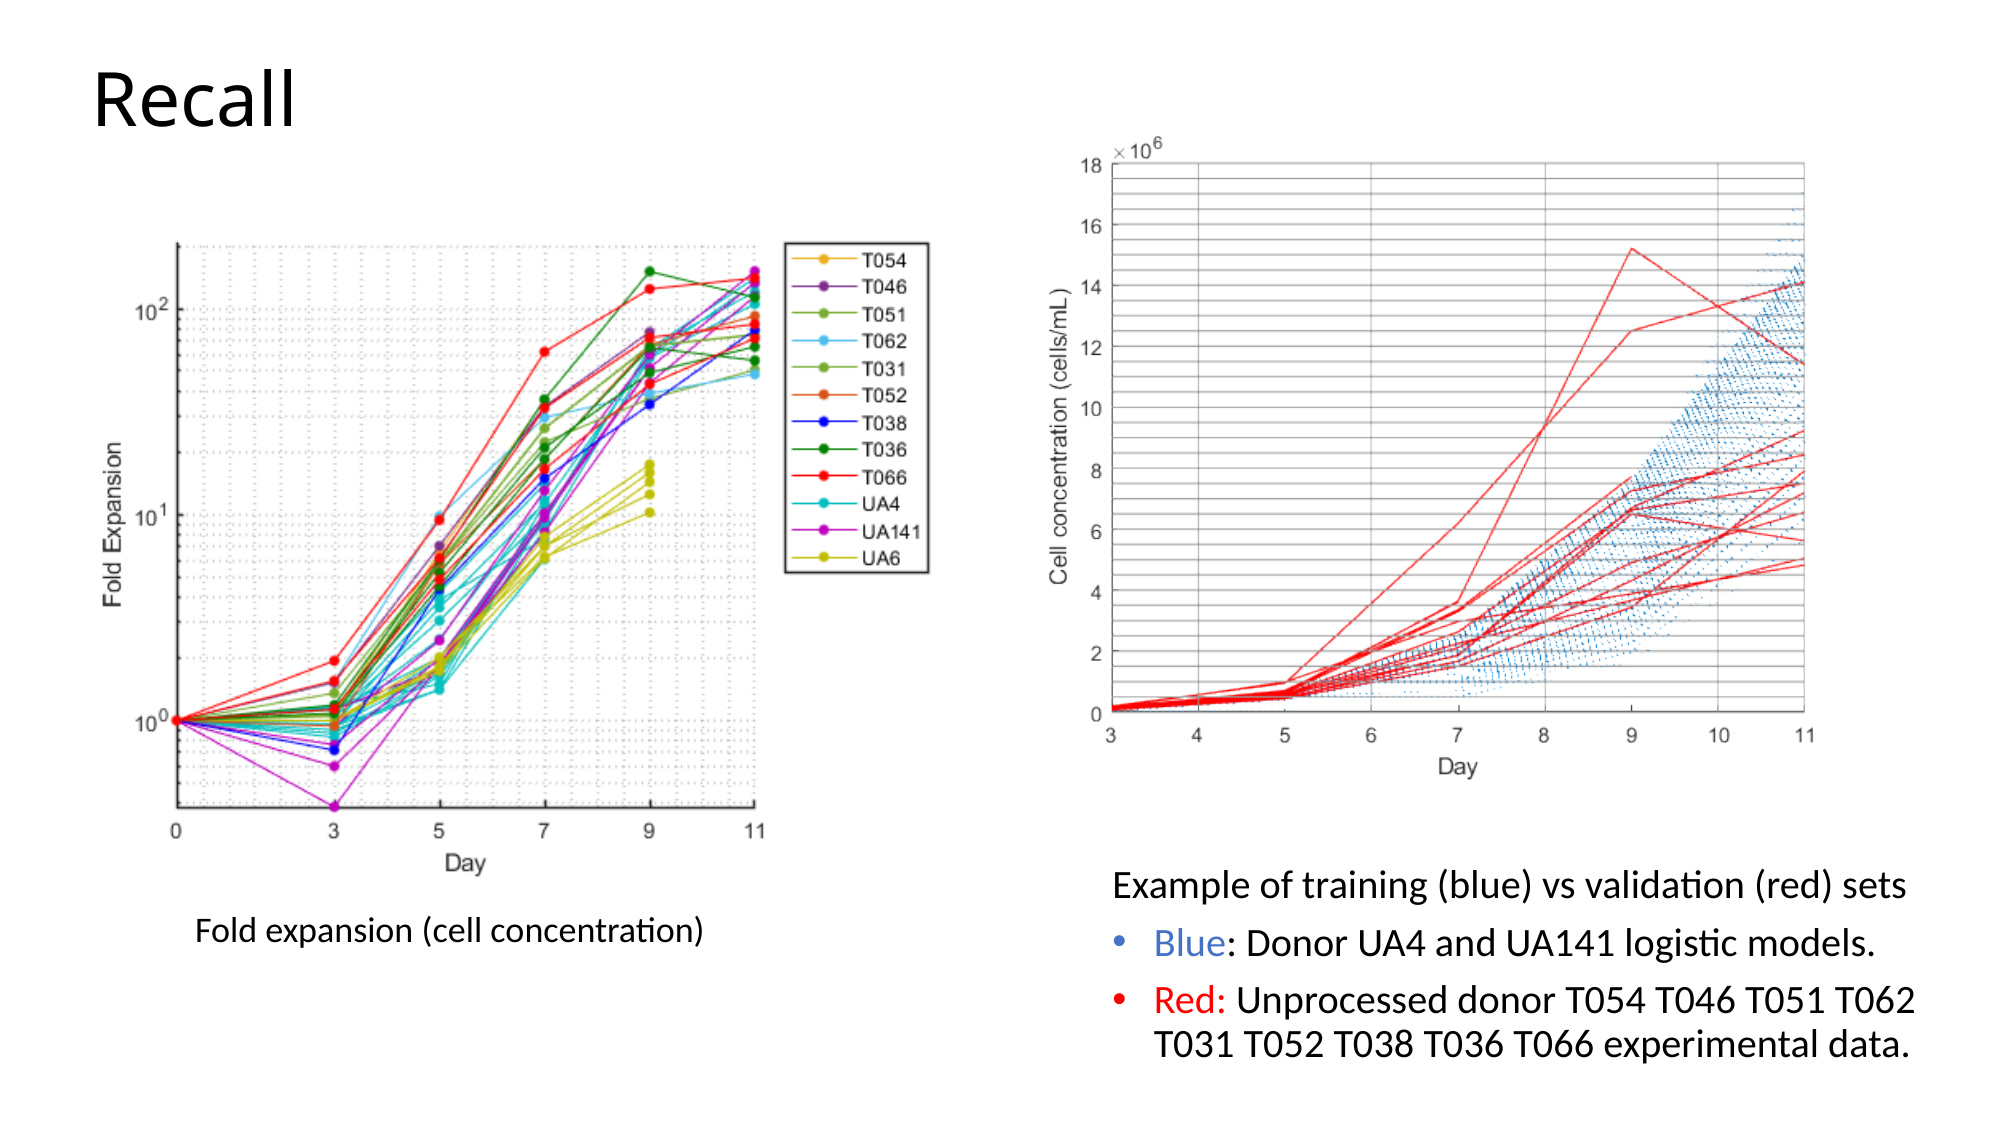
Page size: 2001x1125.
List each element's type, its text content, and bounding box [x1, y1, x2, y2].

text_box Example of training (blue) vs validation (red) sets Blue: Donor UA4 and UA141 logistic models. Red: Unprocessed donor T054 T046 T051 T062 T031 T052 T038 T036 T066 experimental data. [1097, 856, 1949, 1089]
title Recall [76, 12, 1802, 193]
list Fold expansion (cell concentration) [180, 903, 848, 959]
picture [80, 114, 1890, 884]
